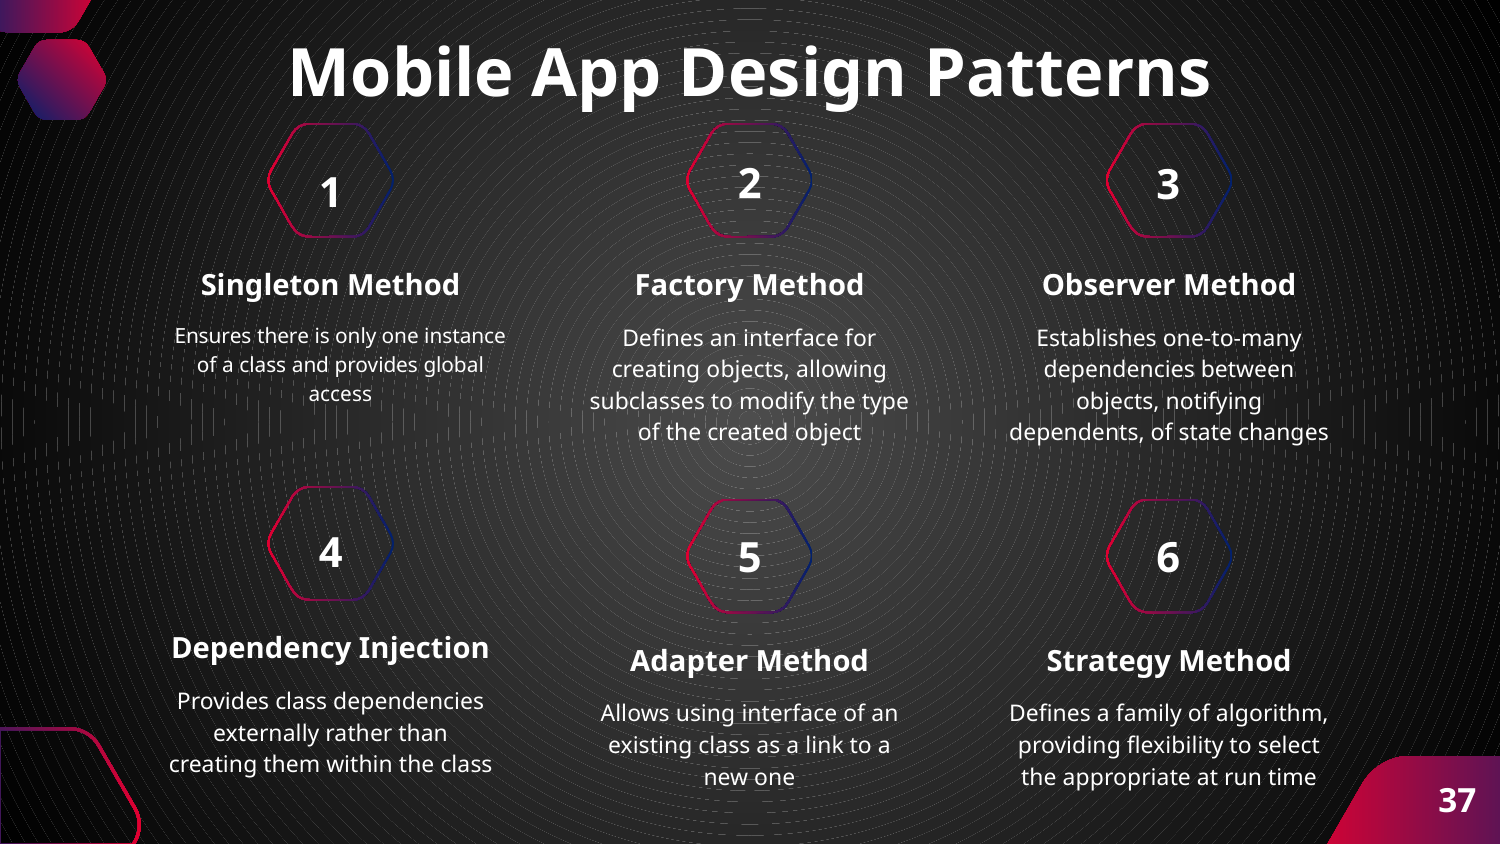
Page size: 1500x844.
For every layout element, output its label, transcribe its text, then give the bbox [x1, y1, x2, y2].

subtitle Defines a family of algorithm, providing flexibility to select the appropriate at run time [991, 679, 1347, 767]
subtitle Singleton Method [153, 246, 509, 302]
subtitle Dependency Injection [153, 609, 509, 665]
subtitle Ensures there is only one instance of a class and provides global access [153, 304, 528, 391]
text_box 3 [1135, 155, 1202, 211]
subtitle Strategy Method [991, 621, 1347, 678]
subtitle Provides class dependencies externally rather than creating them within the class [153, 667, 509, 754]
text_box [1106, 122, 1233, 238]
text_box 1 [297, 150, 364, 215]
text_box 4 [297, 518, 364, 583]
subtitle Observer Method [991, 246, 1347, 302]
subtitle Factory Method [572, 246, 927, 302]
text_box [686, 498, 813, 614]
subtitle Adapter Method [572, 621, 927, 678]
title Mobile App Design Patterns [116, 25, 1383, 115]
text_box [267, 486, 394, 602]
subtitle Allows using interface of an existing class as a link to a new one [572, 679, 927, 767]
text_box [267, 122, 394, 238]
text_box 5 [717, 531, 783, 581]
text_box 6 [1135, 531, 1202, 581]
text_box [686, 122, 813, 238]
text_box [1106, 498, 1233, 614]
subtitle Establishes one-to-many dependencies between objects, notifying dependents, of state changes [991, 304, 1347, 391]
text_box 2 [717, 150, 783, 215]
slide_number 37 [1402, 755, 1500, 844]
subtitle Defines an interface for creating objects, allowing subclasses to modify the type of the created object [572, 304, 927, 391]
